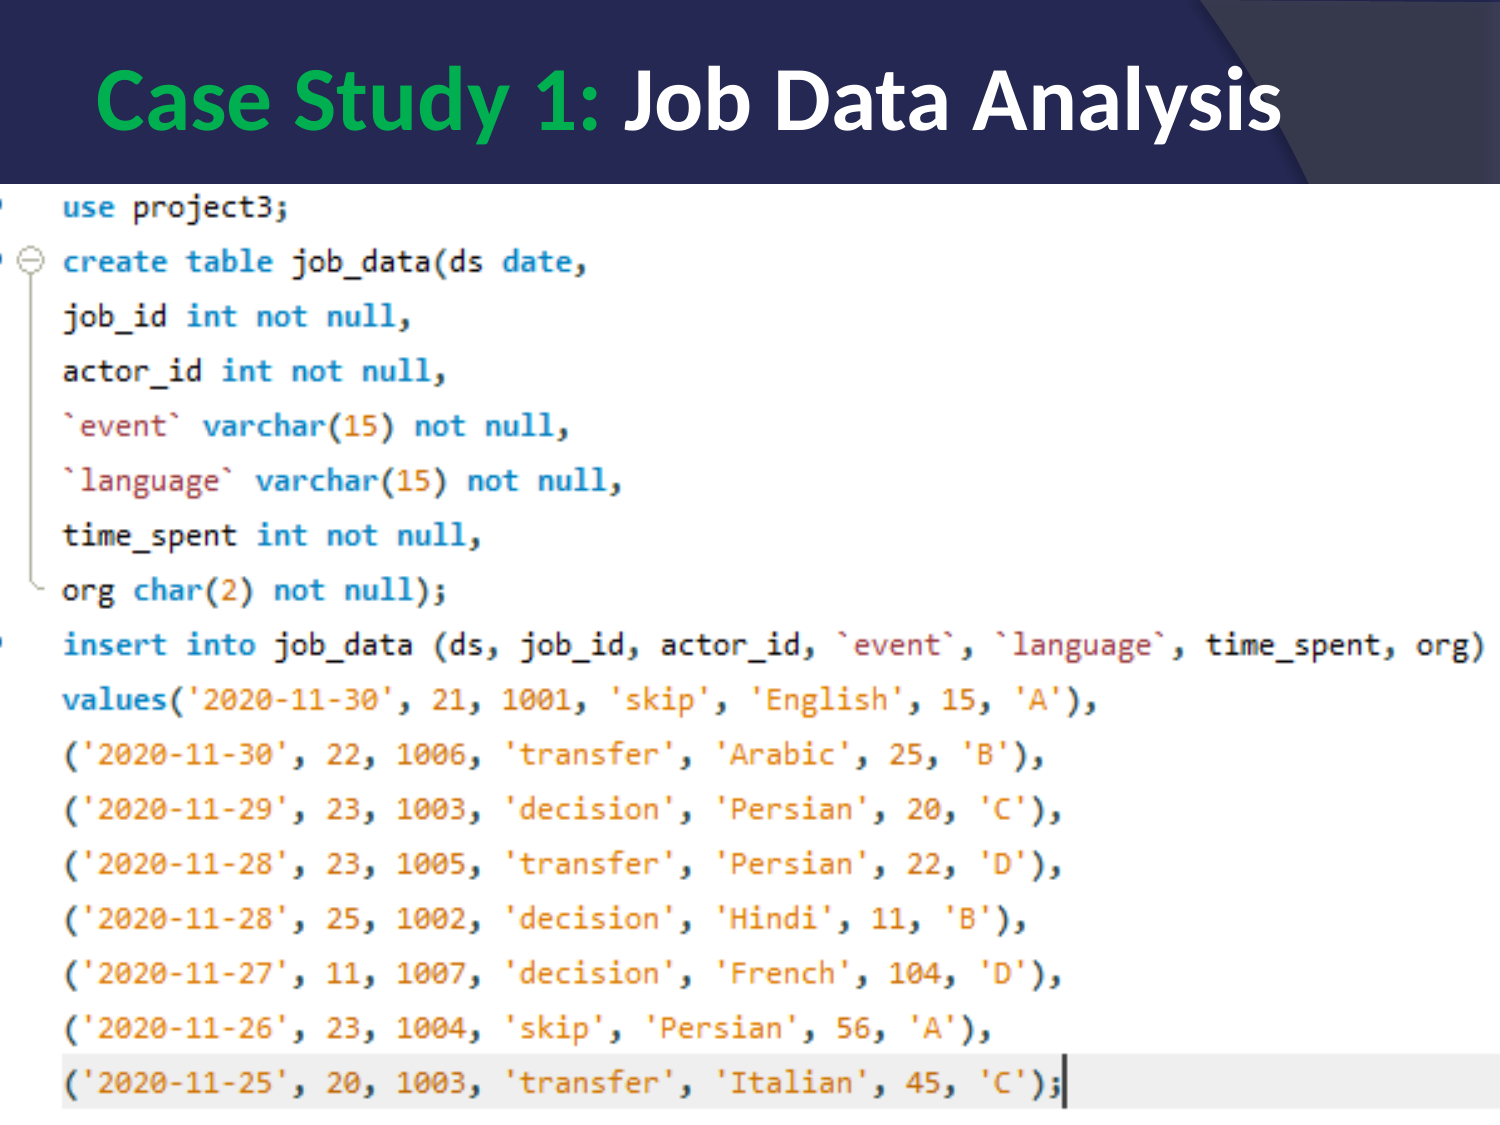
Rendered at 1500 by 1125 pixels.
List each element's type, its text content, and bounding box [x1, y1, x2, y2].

title Case Study 1: Job Data Analysis [0, 0, 1381, 174]
picture [0, 184, 1500, 1125]
